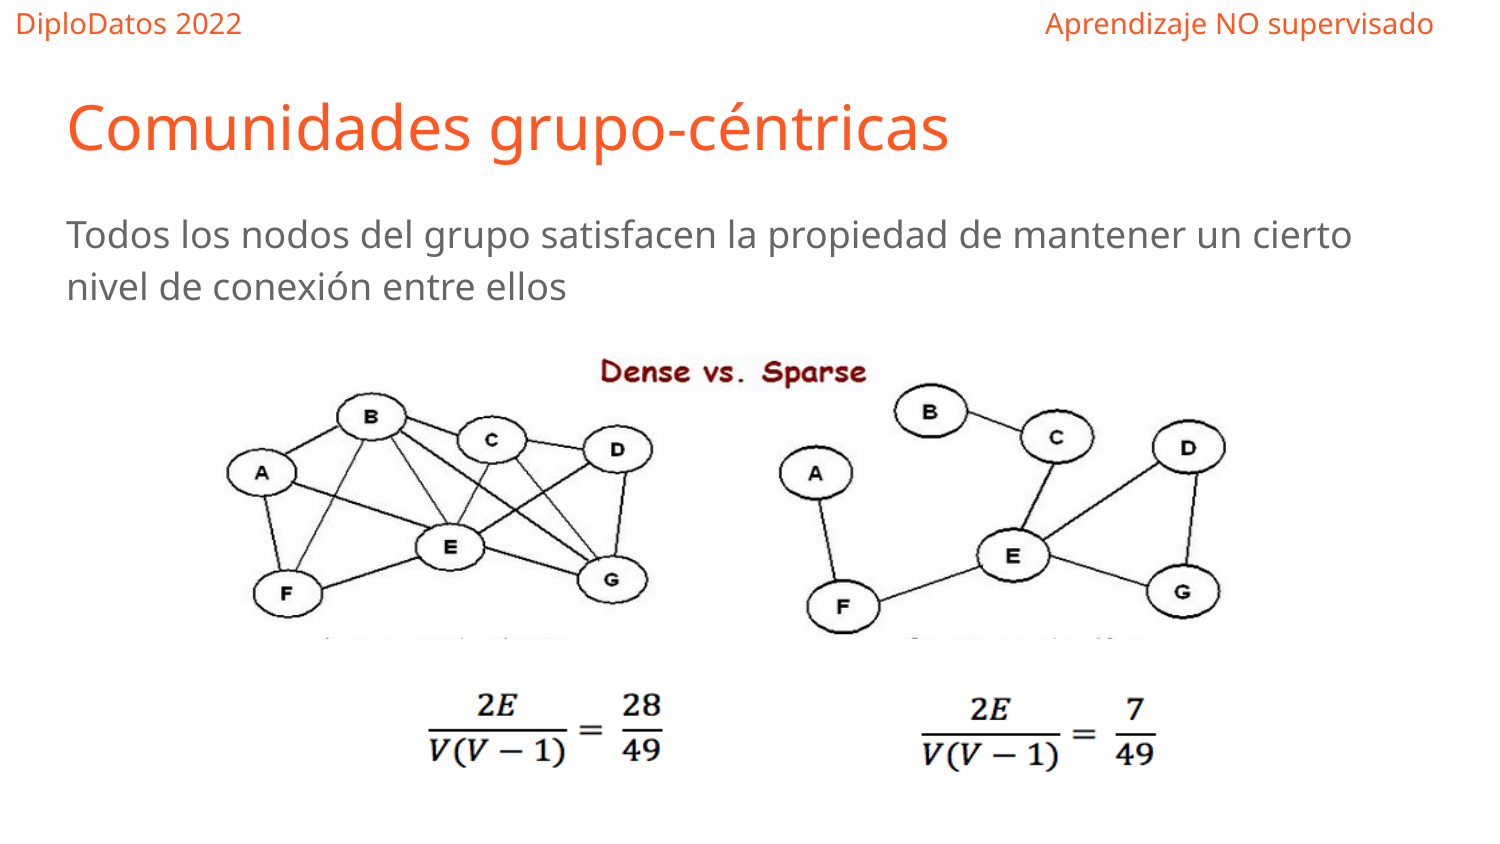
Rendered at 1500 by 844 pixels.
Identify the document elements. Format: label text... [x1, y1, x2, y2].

title Comunidades grupo-céntricas [51, 72, 1449, 167]
picture [213, 329, 1285, 639]
picture [886, 658, 1192, 809]
list Todos los nodos del grupo satisfacen la propiedad de mantener un cierto nivel de conexión entre ellos [51, 189, 1449, 750]
picture [377, 651, 712, 797]
